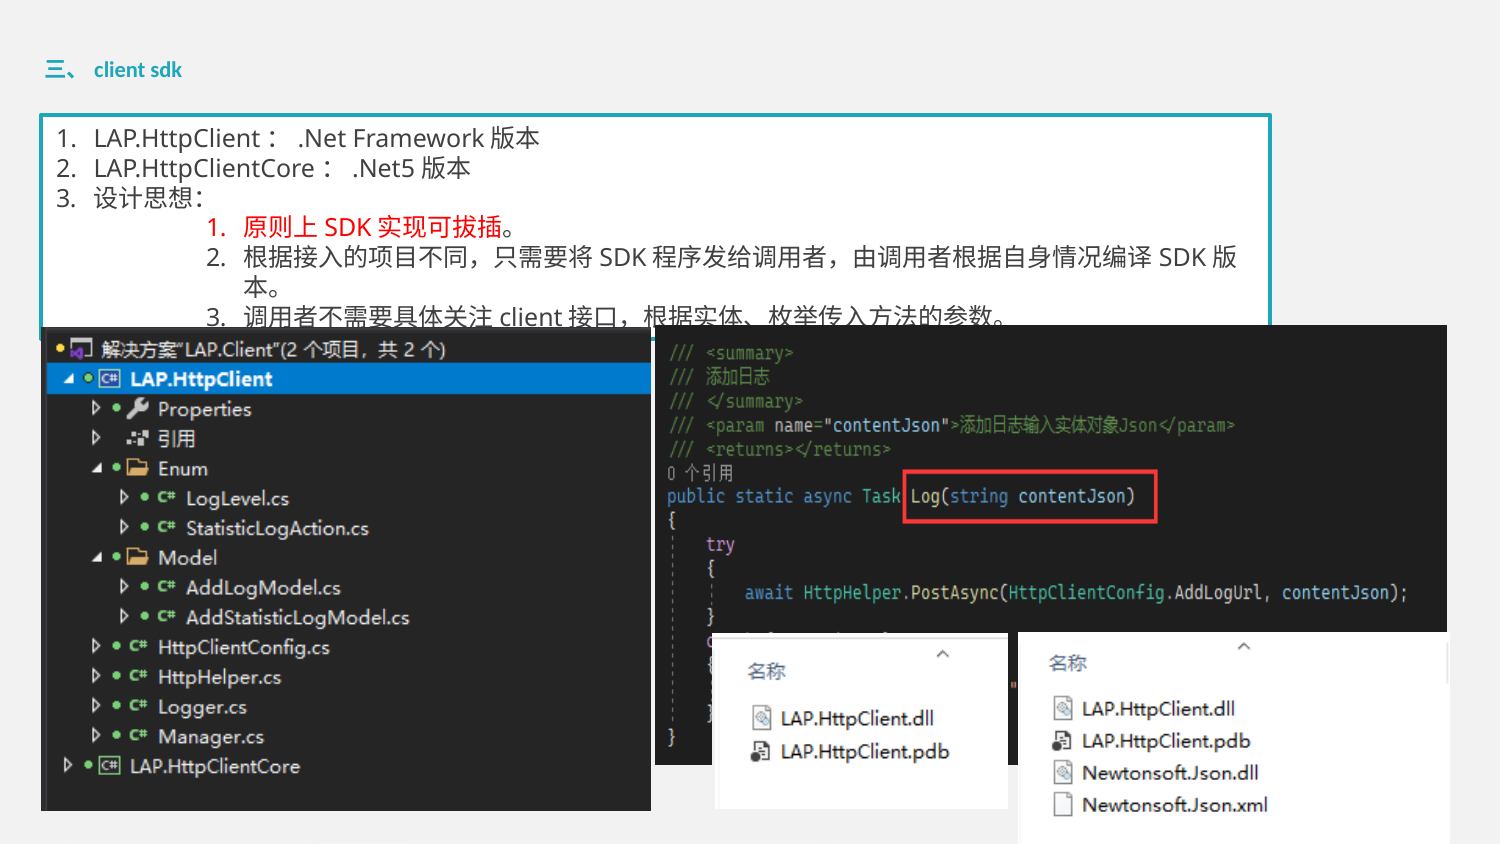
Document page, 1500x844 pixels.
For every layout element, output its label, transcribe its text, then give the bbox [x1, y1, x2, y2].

text_box 三、client sdk [29, 43, 313, 92]
picture [655, 325, 1450, 844]
text_box LAP.HttpClient：.Net Framework版本 LAP.HttpClientCore：.Net5版本 设计思想： 原则上SDK实现可拔插。 根据接入的项目不同，只需要将SDK程序发给调用者，由调用者根据自身情况编译SDK版本。 调用者不需要具体关注client接口，根据实体、枚举传入方法的参数。 [39, 113, 1272, 326]
picture [41, 327, 651, 811]
